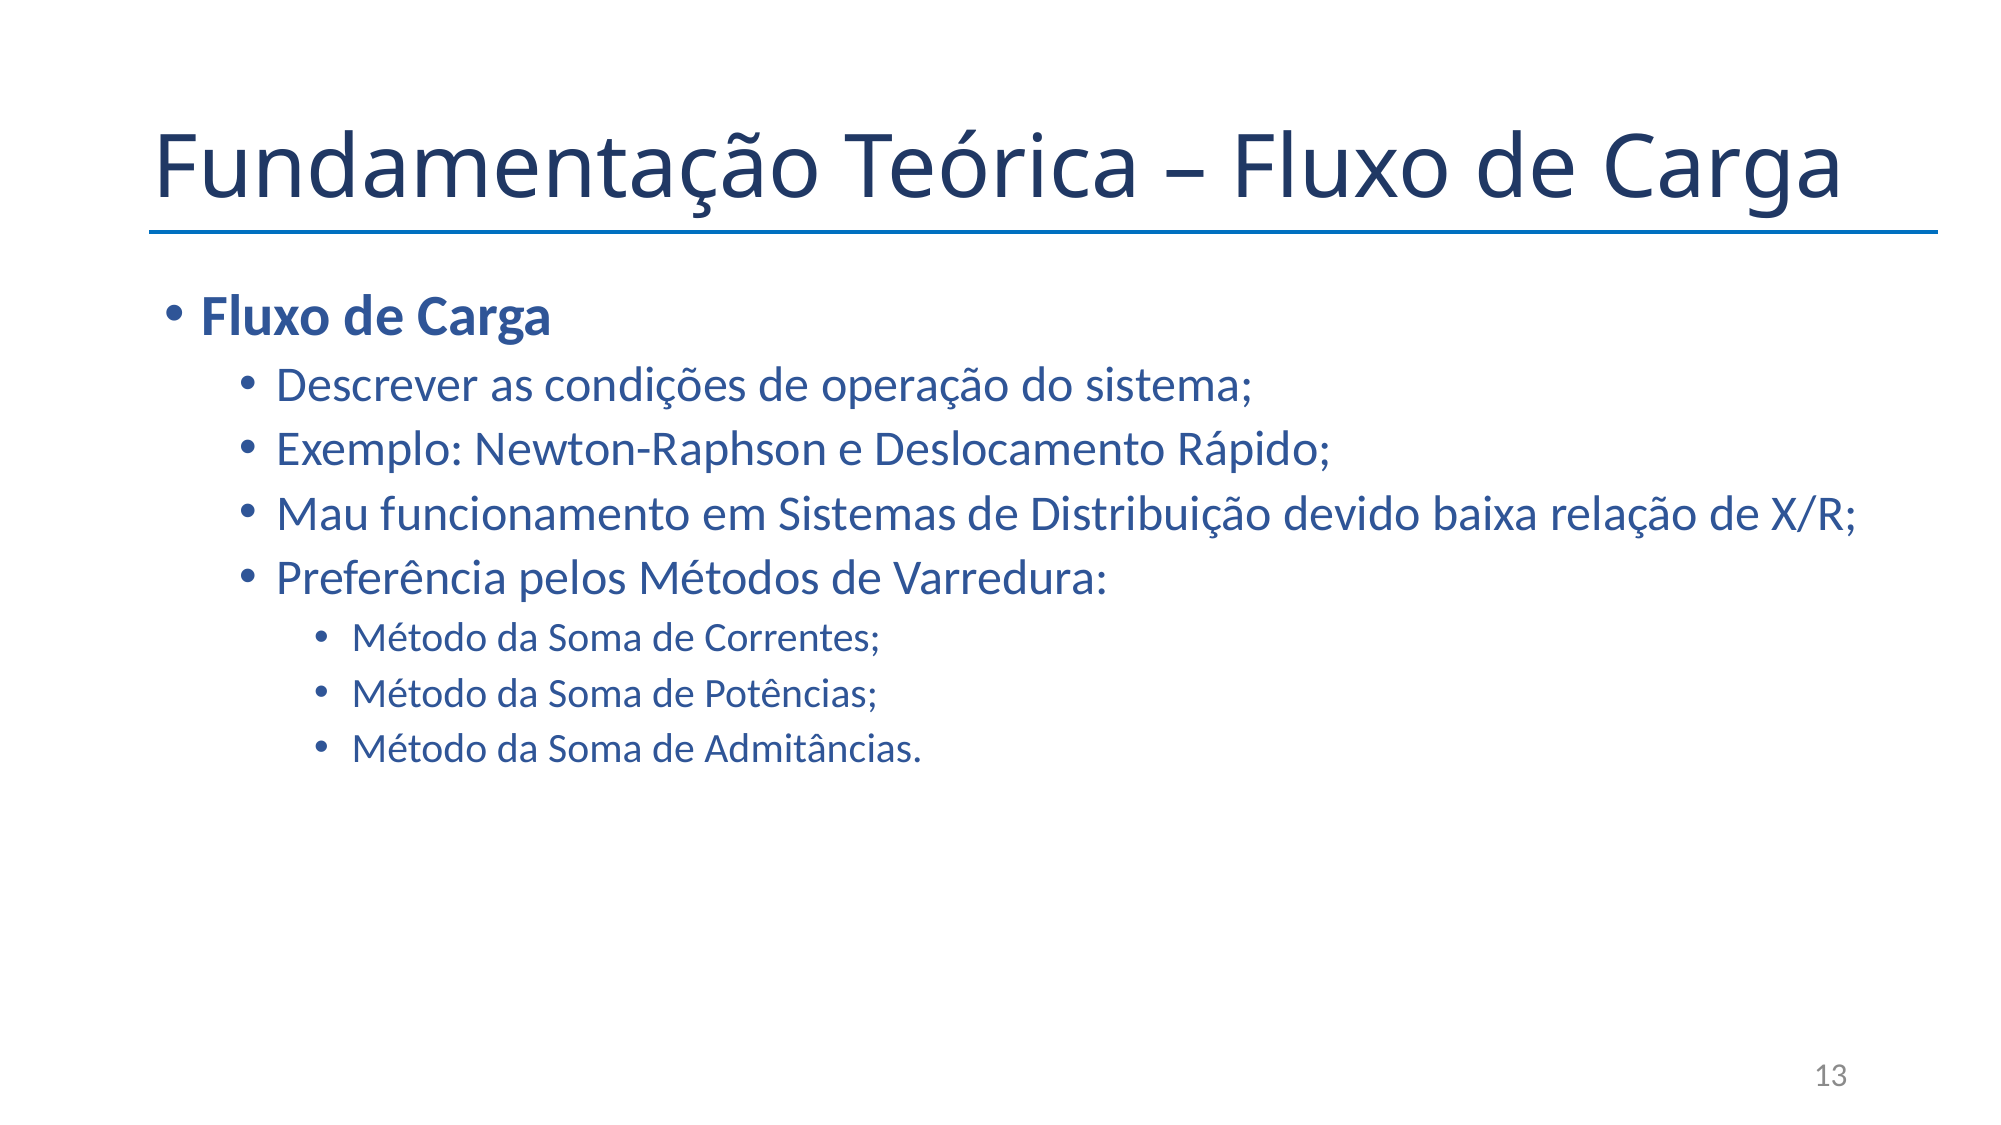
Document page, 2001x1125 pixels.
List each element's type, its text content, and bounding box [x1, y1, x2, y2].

slide_number 13 [1412, 1042, 1863, 1103]
title Fundamentação Teórica – Fluxo de Carga [137, 111, 1863, 227]
list Fluxo de Carga Descrever as condições de operação do sistema; Exemplo: Newton-Raphson e Deslocamento Rápido; Mau funcionamento em Sistemas de Distribuição devido baixa relação de X/R; Preferência pelos Métodos de Varredura: Método da Soma de Correntes; Método da Soma de Potências; Método da Soma de Admitâncias. [149, 277, 1939, 1103]
